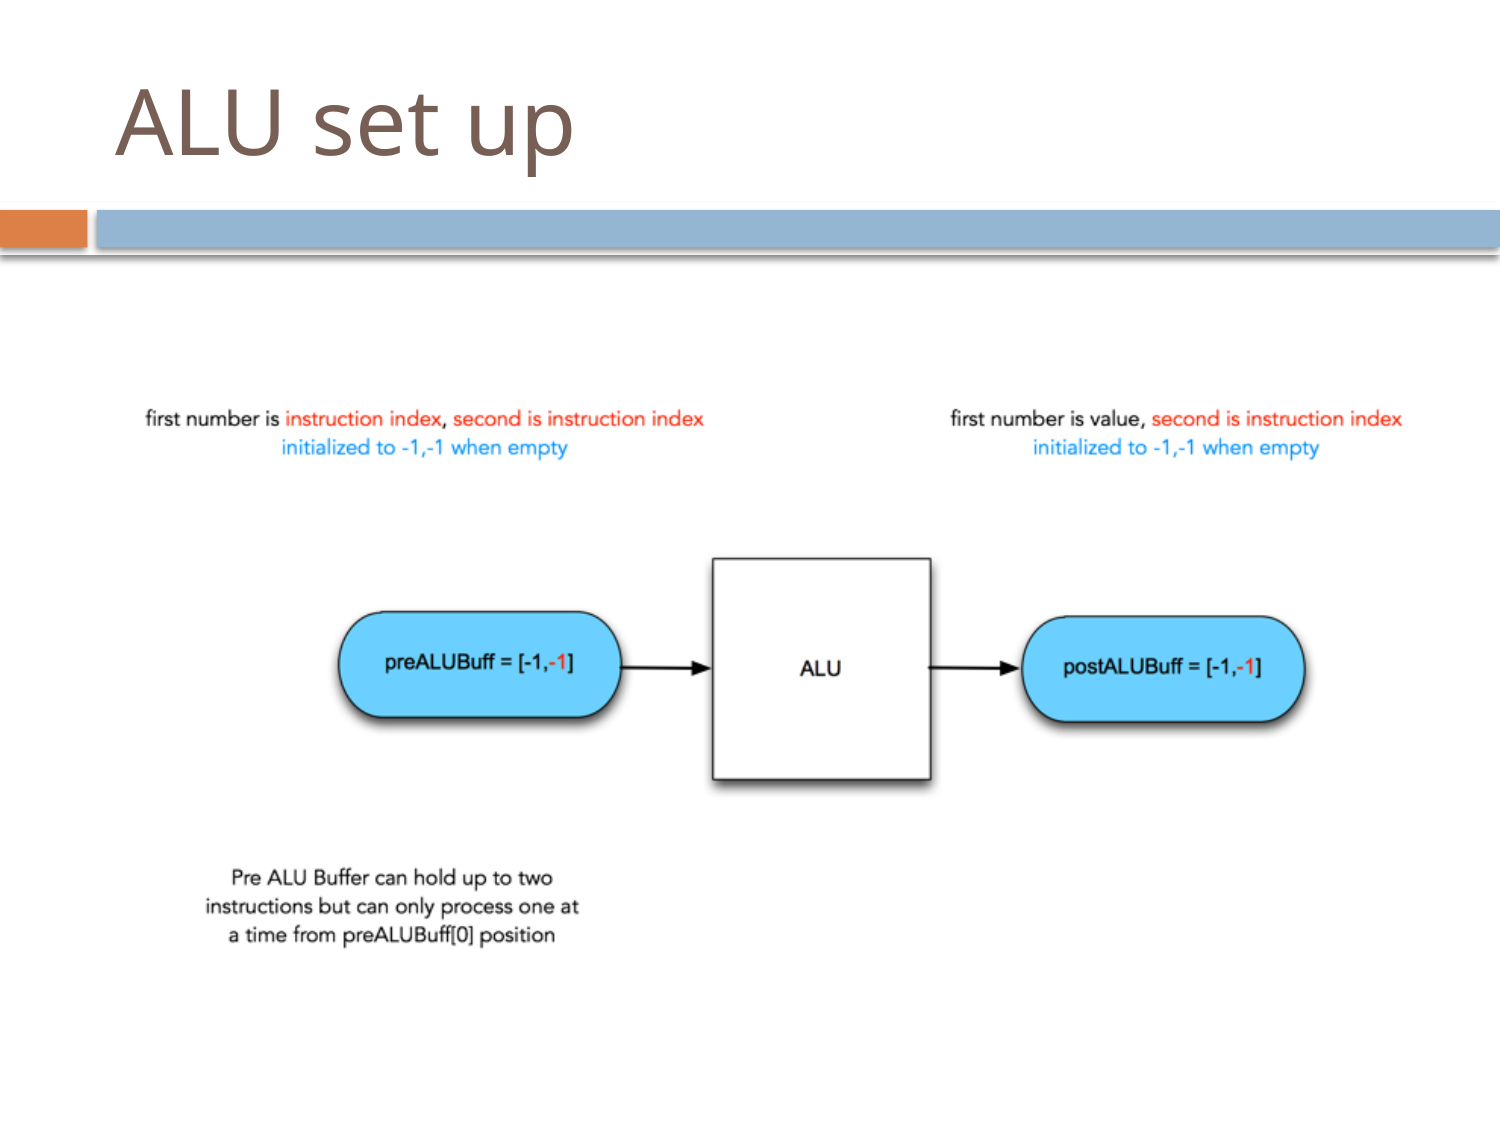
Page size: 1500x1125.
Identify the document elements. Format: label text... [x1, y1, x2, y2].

title ALU set up [100, 37, 1438, 200]
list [100, 290, 1439, 972]
